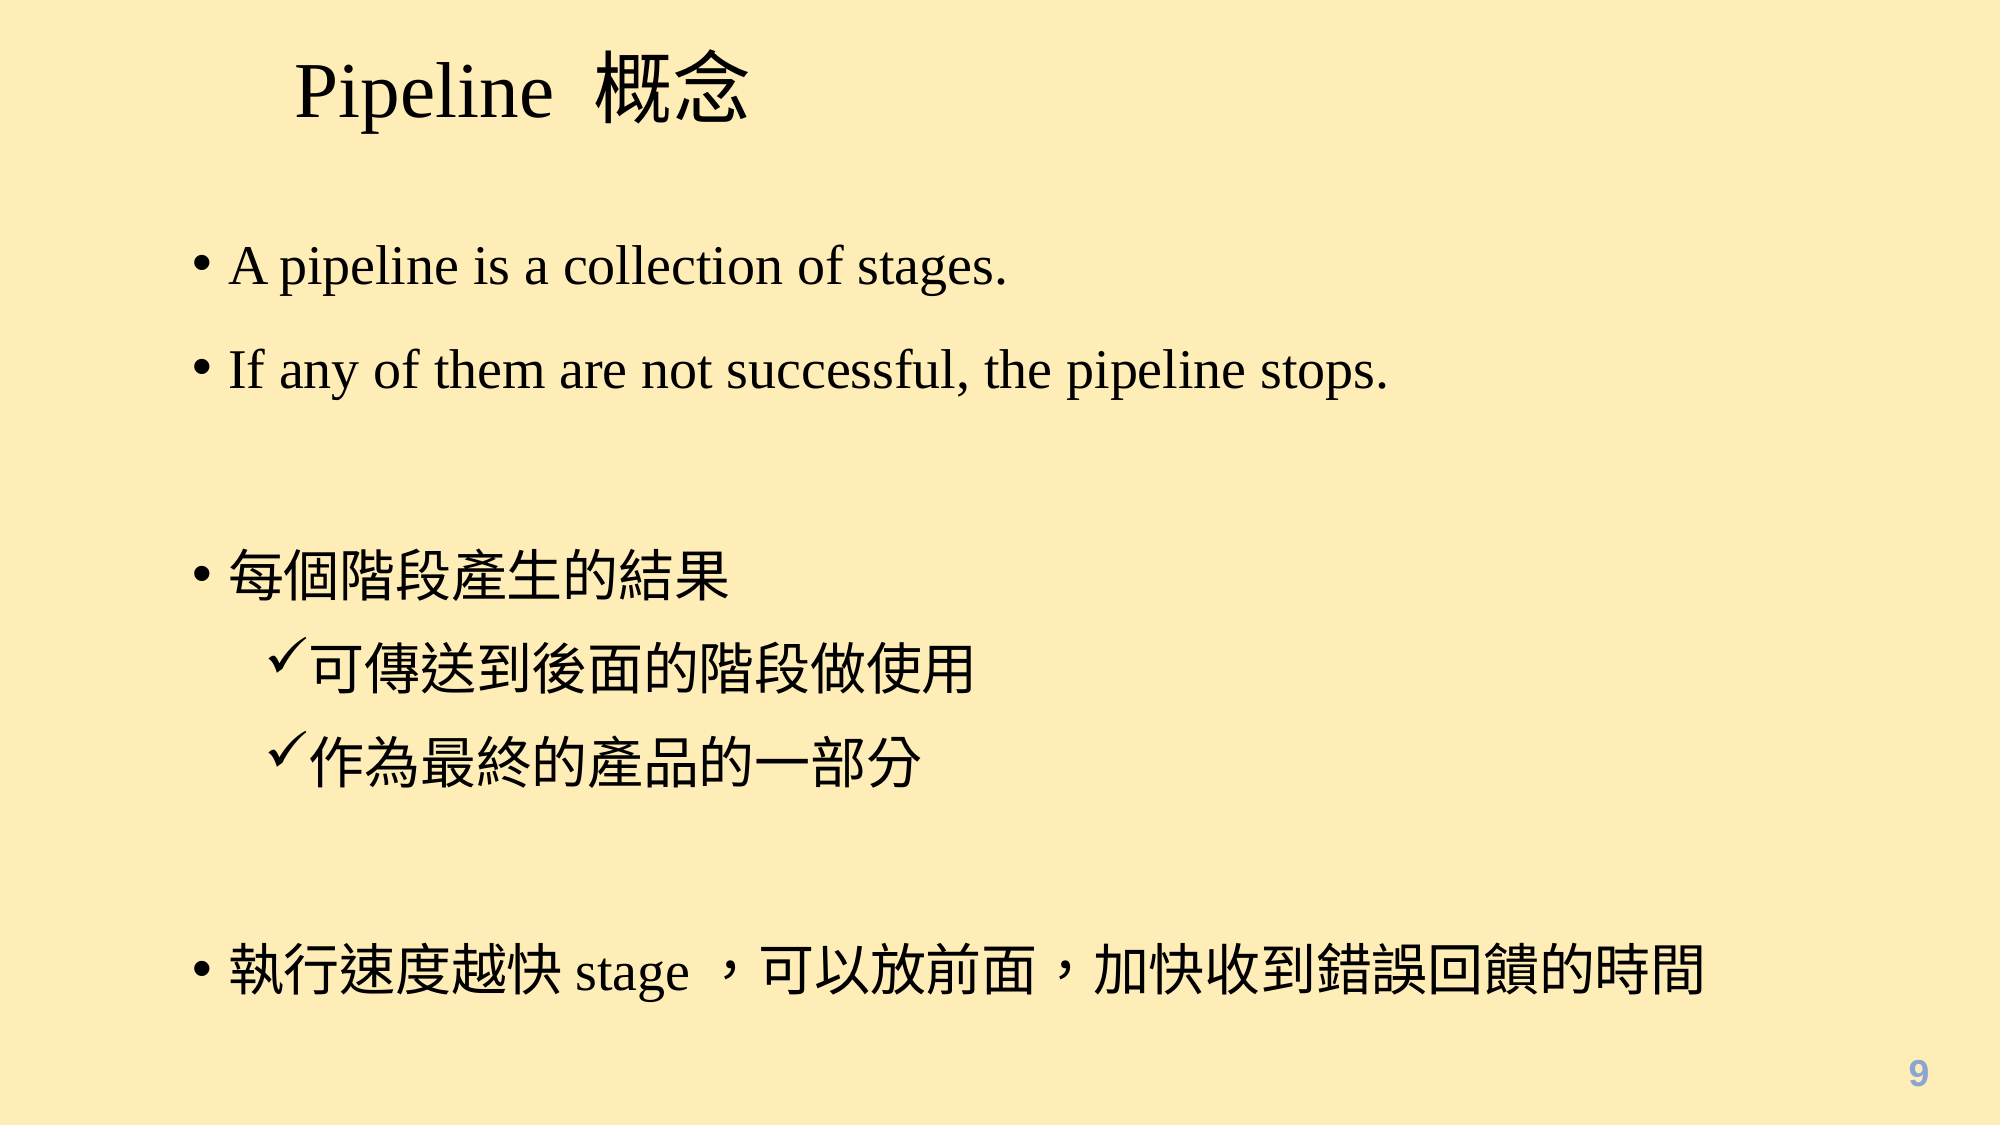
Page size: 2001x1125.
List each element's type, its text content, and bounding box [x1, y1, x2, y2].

slide_number 9 [1494, 1041, 1945, 1102]
title Pipeline 概念 [279, 22, 1721, 161]
list A pipeline is a collection of stages. If any of them are not successful, the pipeline stops. 每個階段產生的結果 可傳送到後面的階段做使用 作為最終的產品的一部分 執行速度越快stage，可以放前面，加快收到錯誤回饋的時間 [177, 204, 1823, 1016]
